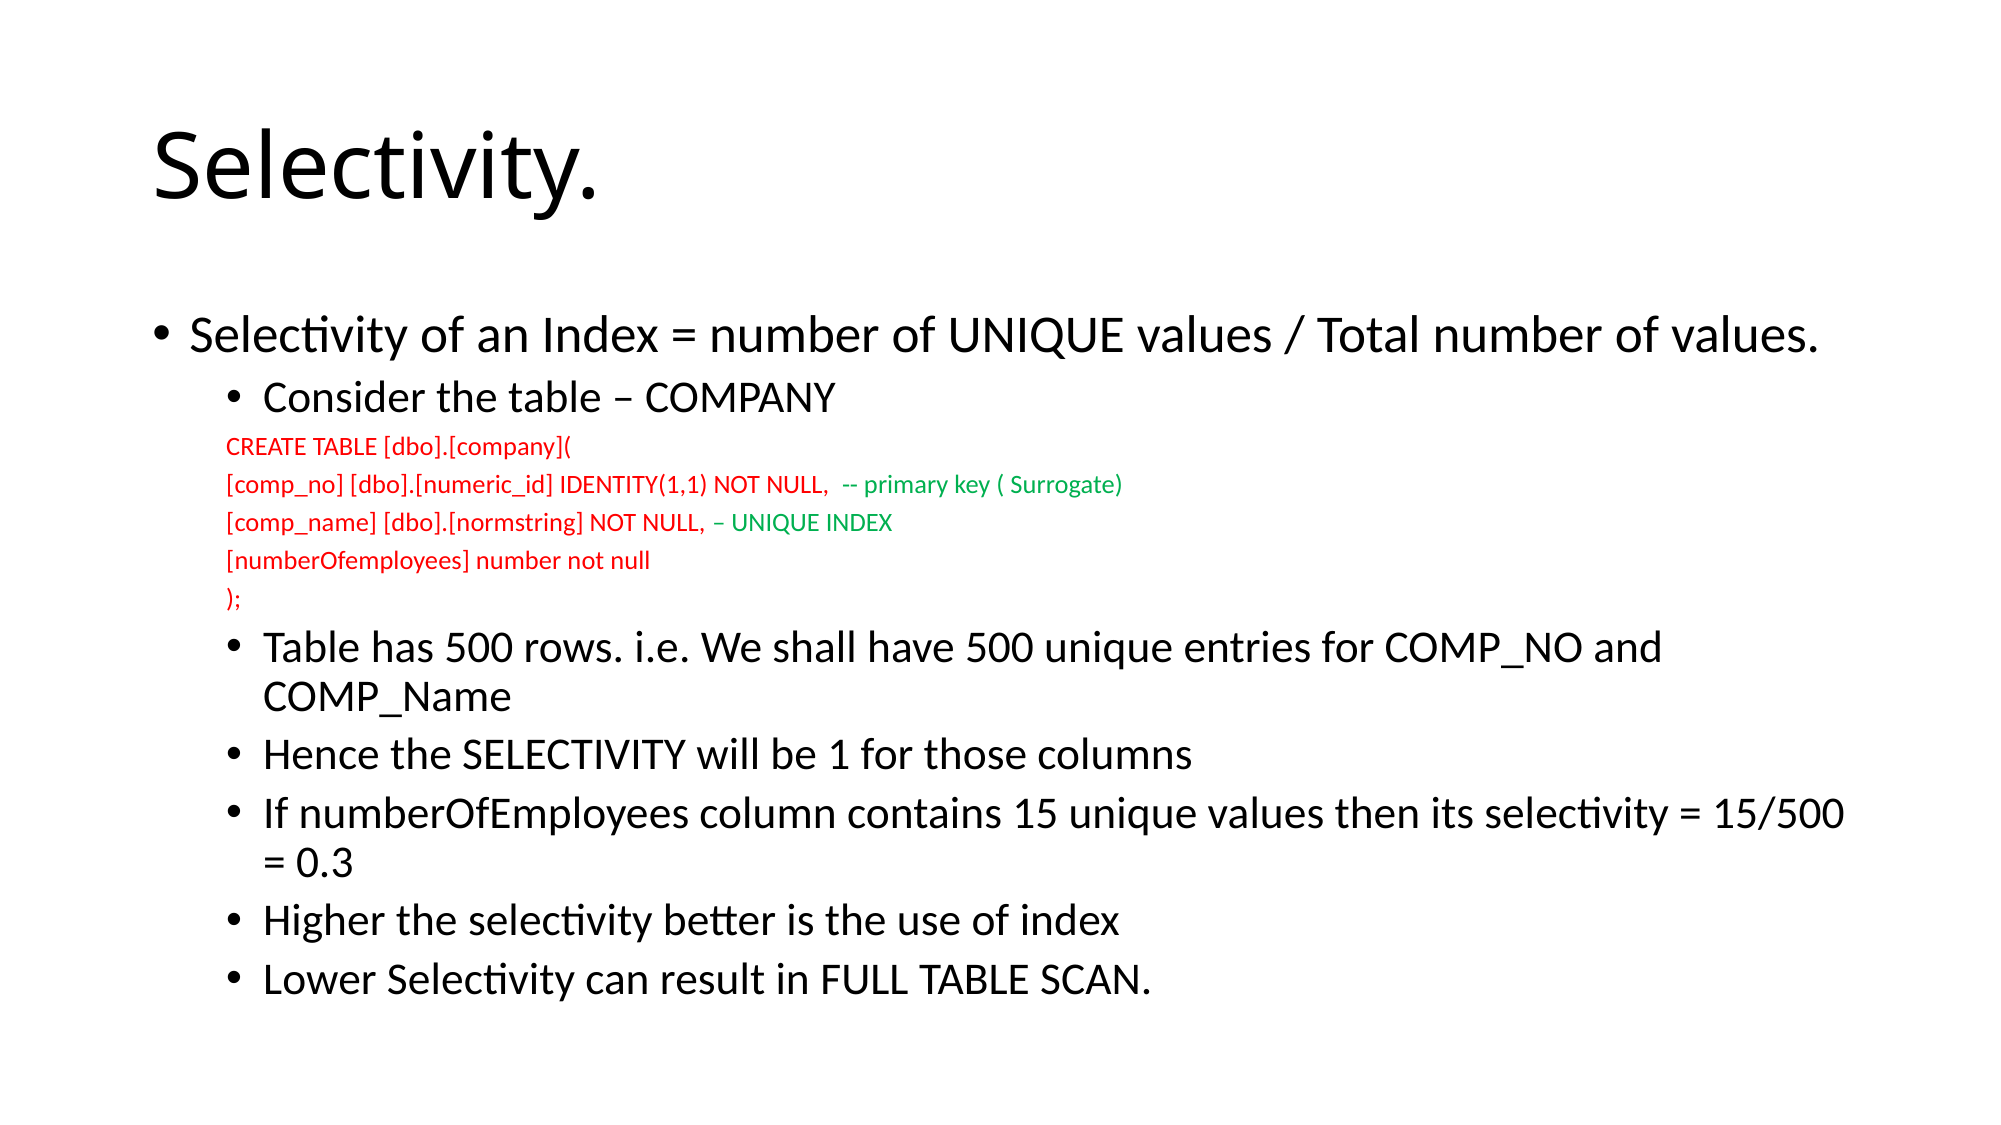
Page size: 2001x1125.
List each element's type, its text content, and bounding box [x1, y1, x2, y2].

title Selectivity. [137, 59, 1863, 278]
list Selectivity of an Index = number of UNIQUE values / Total number of values. Consider the table – COMPANY CREATE TABLE [dbo].[company]( [comp_no] [dbo].[numeric_id] IDENTITY(1,1) NOT NULL, -- primary key ( Surrogate) [comp_name] [dbo].[normstring] NOT NULL, – UNIQUE INDEX [numberOfemployees] number not null ); Table has 500 rows. i.e. We shall have 500 unique entries for COMP_NO and COMP_Name Hence the SELECTIVITY will be 1 for those columns If numberOfEmployees column contains 15 unique values then its selectivity = 15/500 = 0.3 Higher the selectivity better is the use of index Lower Selectivity can result in FULL TABLE SCAN. [137, 299, 1863, 1014]
